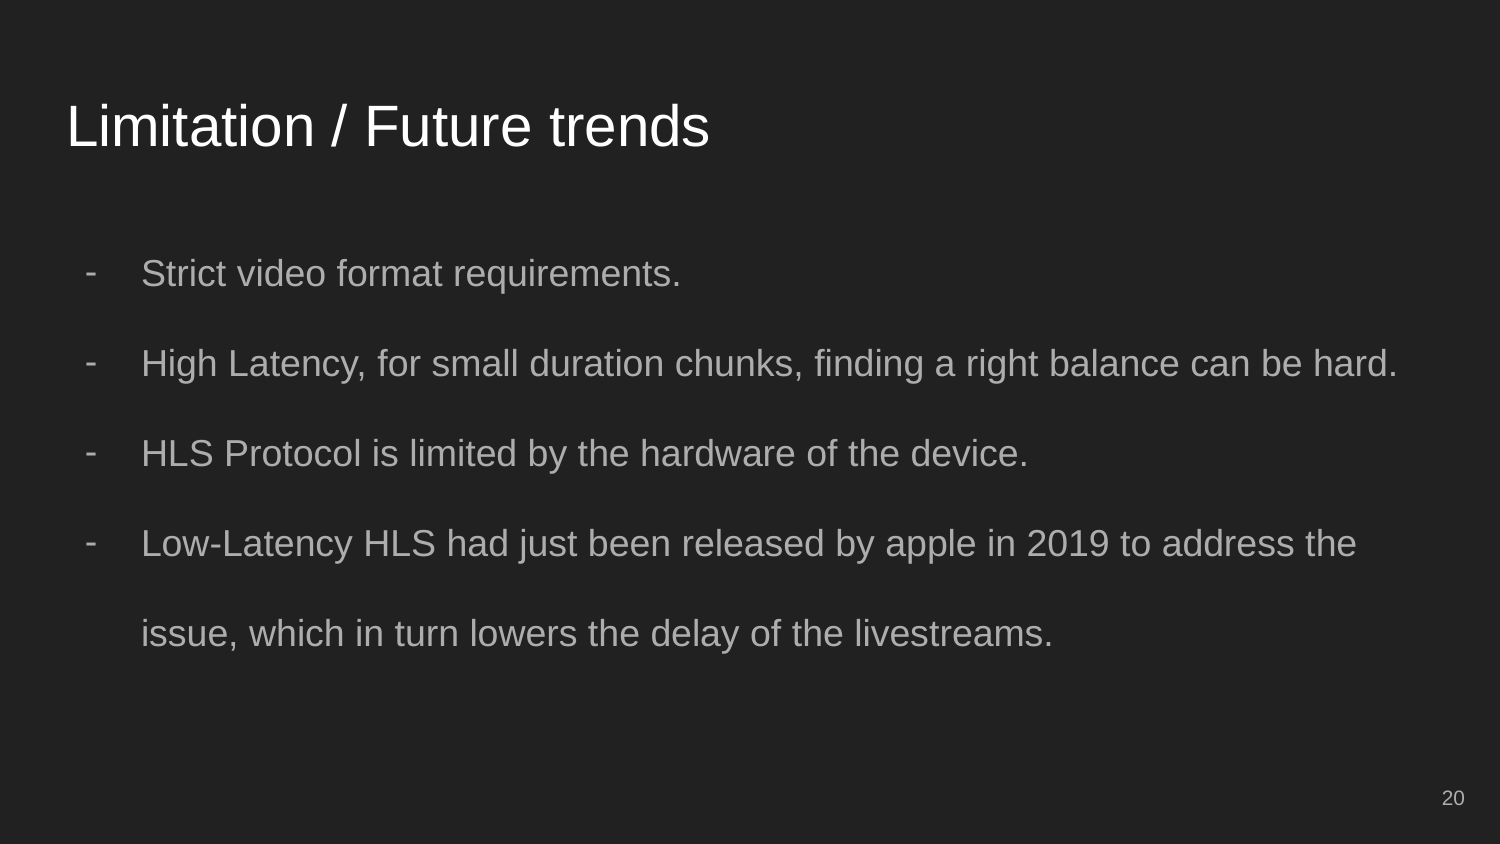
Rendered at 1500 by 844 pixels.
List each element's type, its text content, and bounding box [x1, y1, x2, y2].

list Strict video format requirements. High Latency, for small duration chunks, finding a right balance can be hard. HLS Protocol is limited by the hardware of the device. Low-Latency HLS had just been released by apple in 2019 to address the issue, which in turn lowers the delay of the livestreams. [51, 189, 1449, 750]
slide_number ‹#› [1389, 764, 1480, 830]
title Limitation / Future trends [51, 72, 1449, 167]
